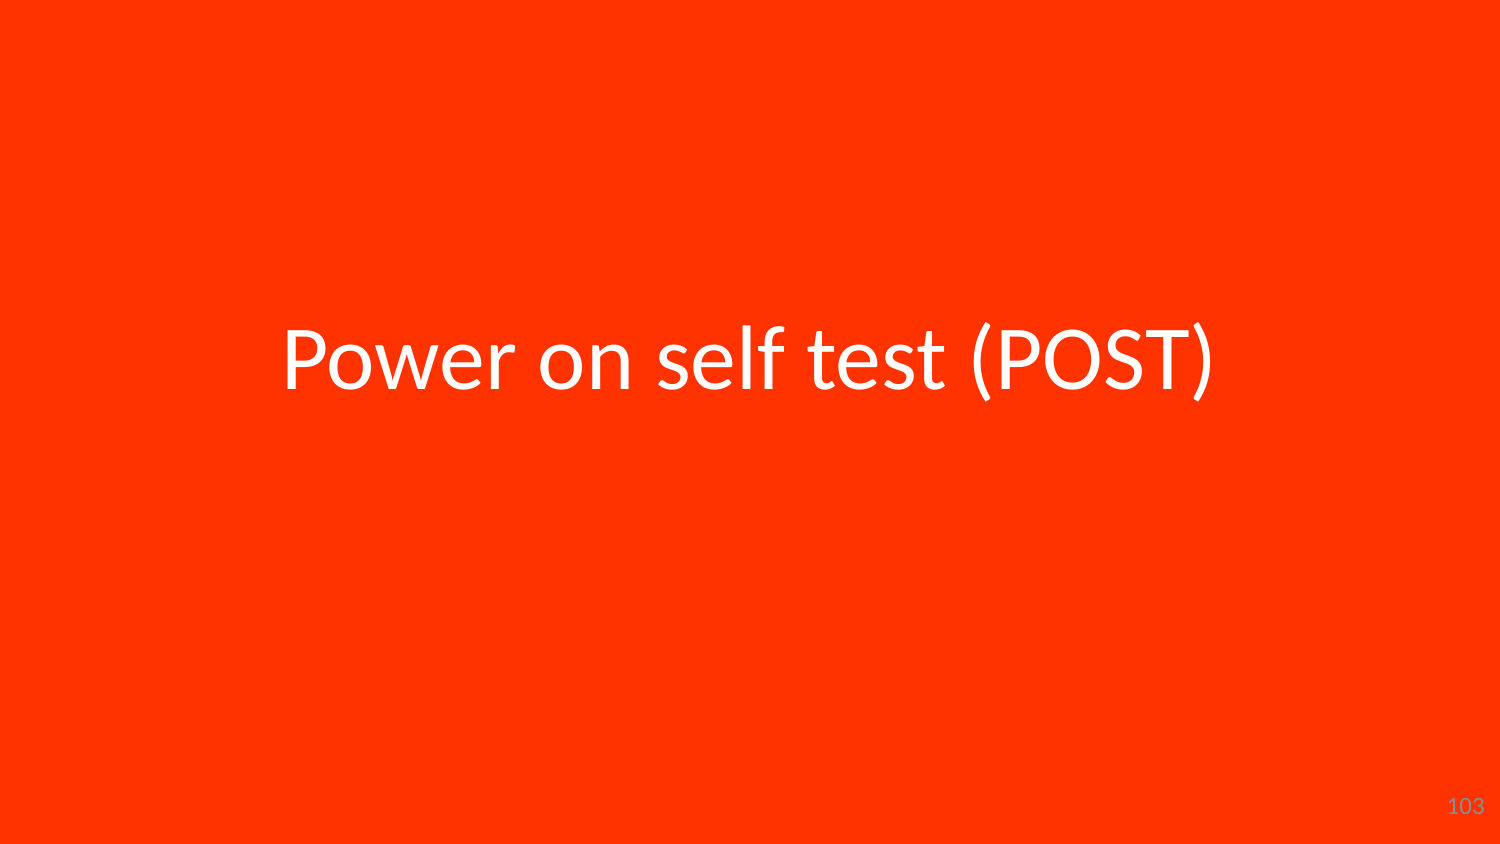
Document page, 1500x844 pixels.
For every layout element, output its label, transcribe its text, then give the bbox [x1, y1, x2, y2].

slide_number 103 [1415, 782, 1500, 828]
title Power on self test (POST) [112, 262, 1388, 443]
